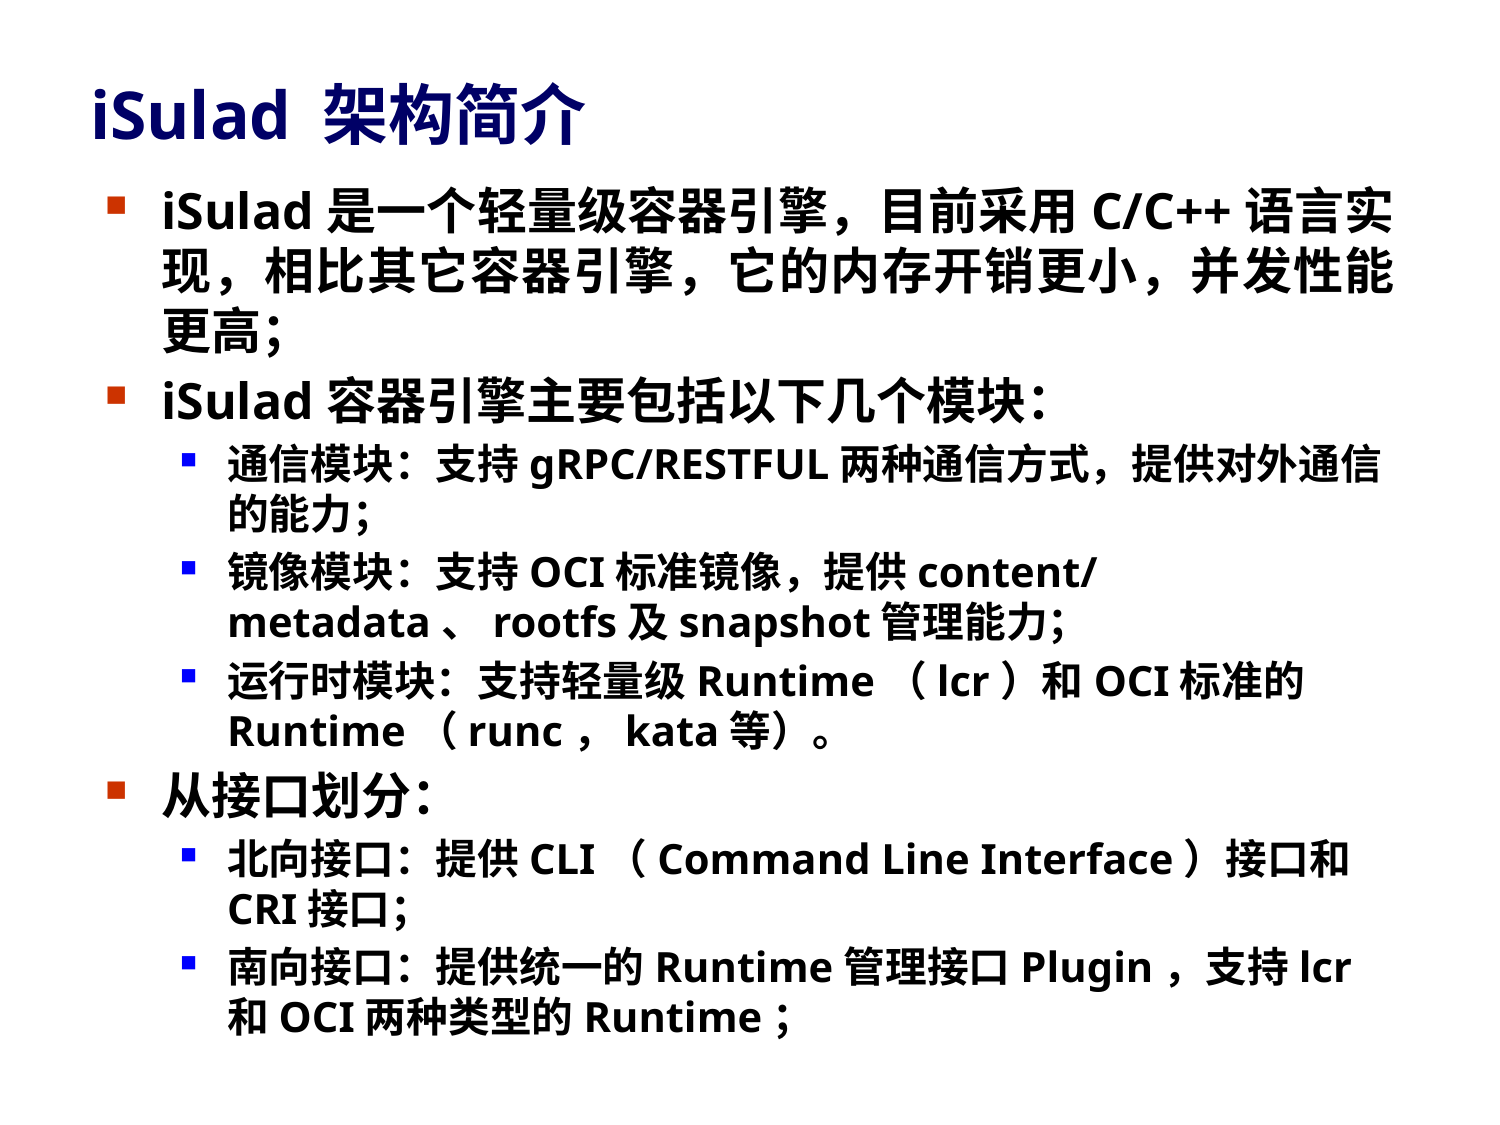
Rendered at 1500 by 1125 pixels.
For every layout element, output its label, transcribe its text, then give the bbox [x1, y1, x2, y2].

title iSulad 架构简介 [89, 73, 1411, 154]
list iSulad是一个轻量级容器引擎，目前采用C/C++语言实现，相比其它容器引擎，它的内存开销更小，并发性能更高； iSulad容器引擎主要包括以下几个模块： 通信模块：支持gRPC/RESTFUL两种通信方式，提供对外通信的能力； 镜像模块：支持OCI标准镜像，提供content/metadata、rootfs及snapshot管理能力； 运行时模块：支持轻量级Runtime（lcr）和OCI标准的Runtime（runc，kata等）。 从接口划分： 北向接口：提供CLI（Command Line Interface）接口和CRI接口； 南向接口：提供统一的Runtime管理接口Plugin，支持lcr和OCI两种类型的Runtime； [89, 171, 1411, 973]
